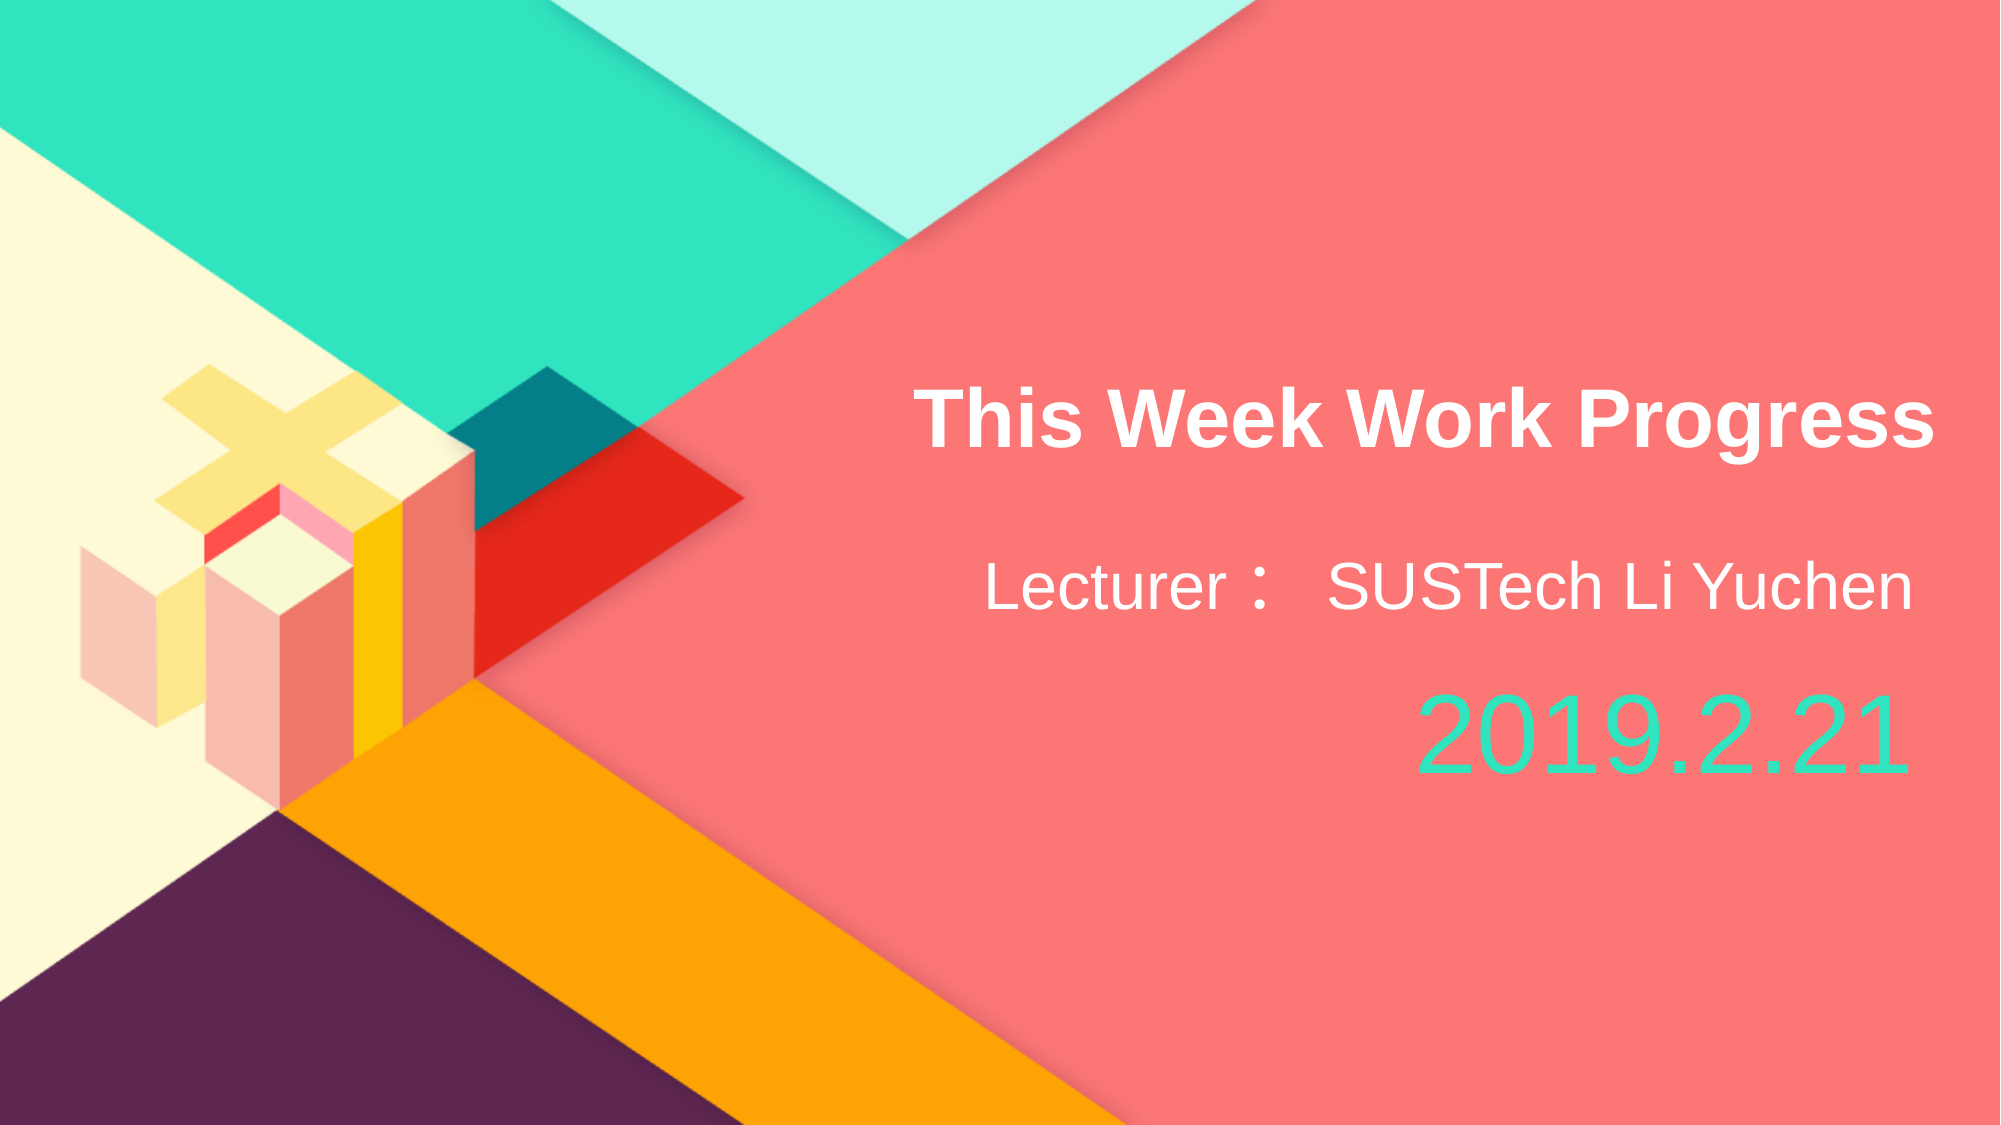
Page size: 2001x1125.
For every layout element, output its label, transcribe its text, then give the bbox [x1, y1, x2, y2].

subtitle Lecturer：SUSTech Li Yuchen [576, 541, 1930, 634]
title This Week Work Progress [771, 319, 1953, 521]
picture [0, 0, 2000, 1125]
text_box 2019.2.21 [1399, 654, 1988, 804]
